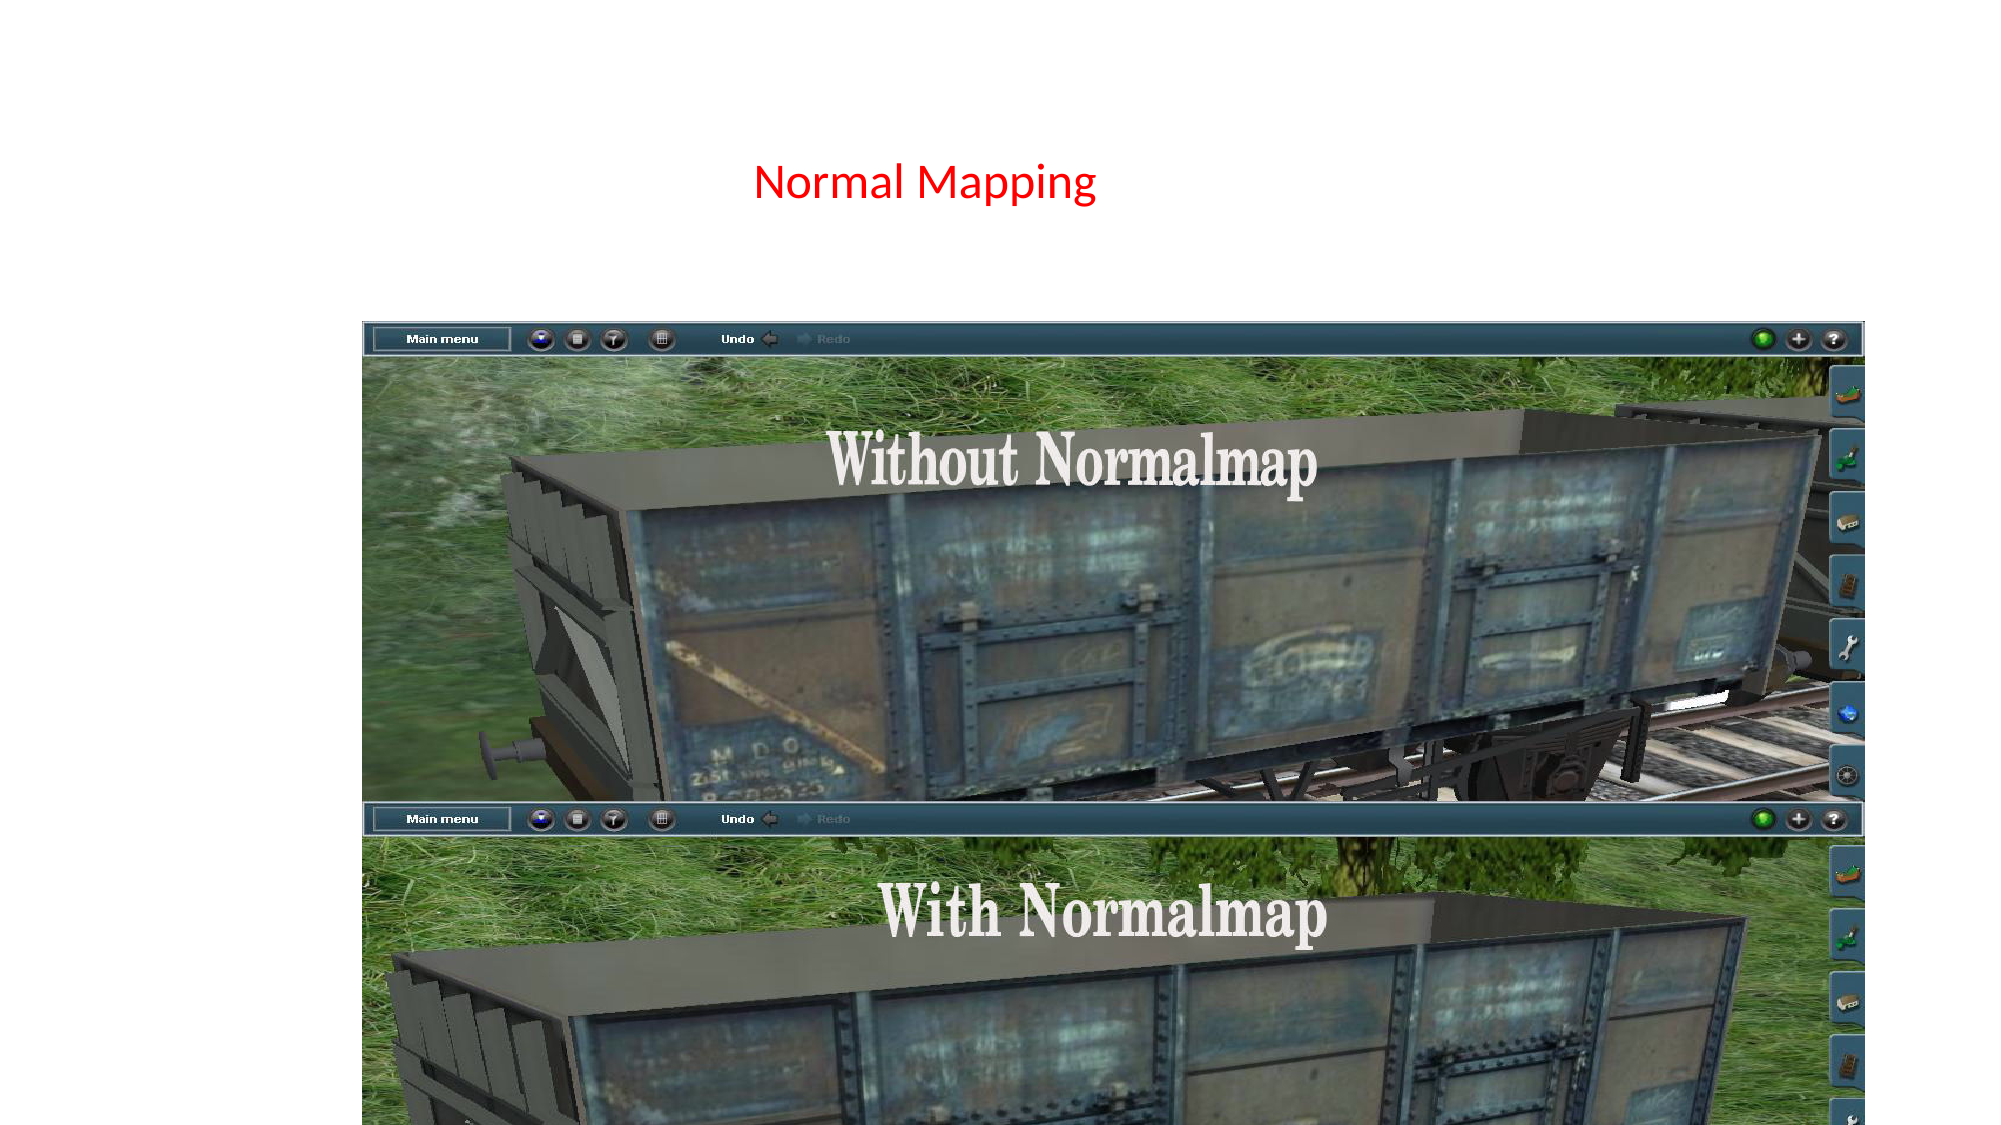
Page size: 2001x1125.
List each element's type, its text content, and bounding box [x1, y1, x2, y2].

text_box Normal Mapping [738, 141, 1112, 217]
picture [362, 321, 1865, 1125]
